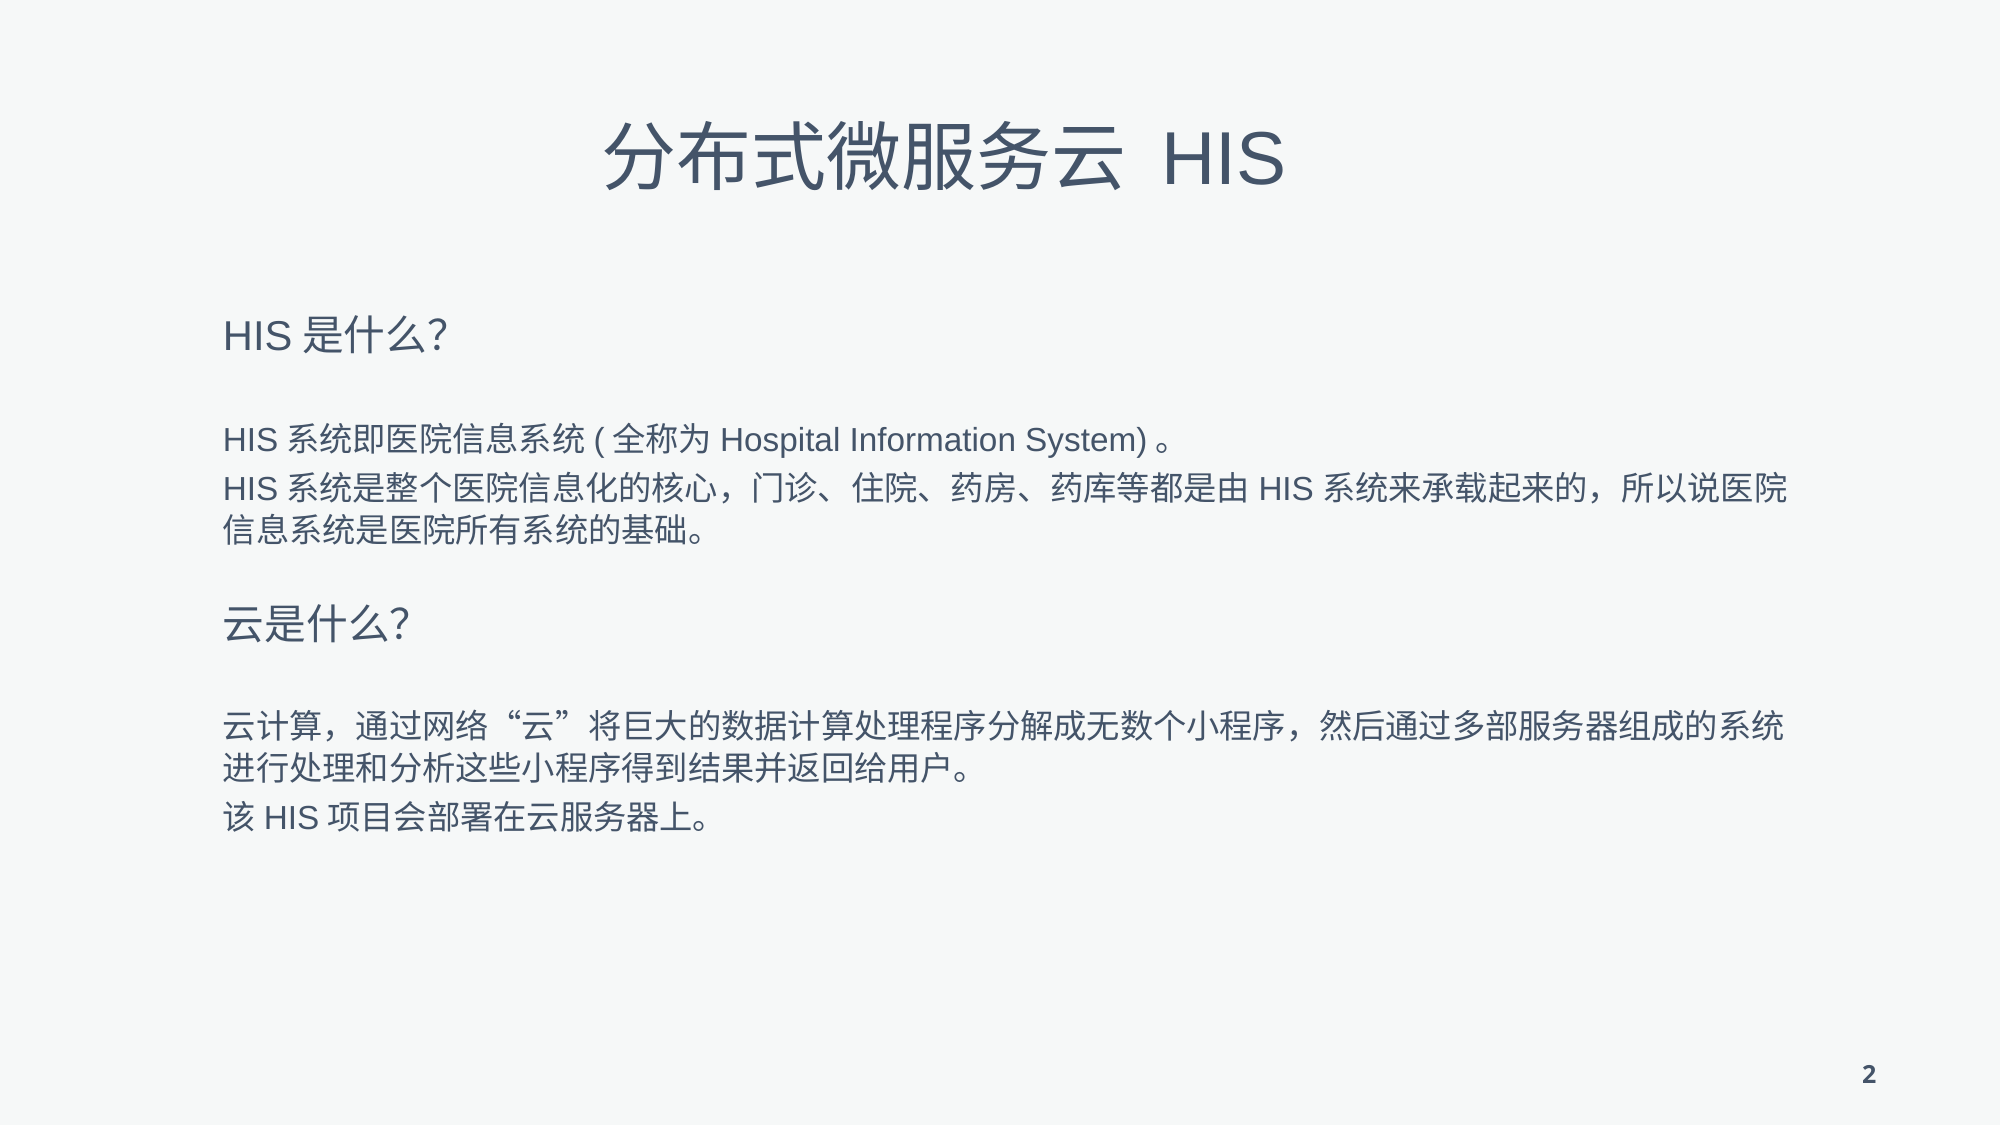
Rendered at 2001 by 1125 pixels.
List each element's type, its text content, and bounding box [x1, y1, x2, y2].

text_box HIS是什么？ HIS系统即医院信息系统(全称为Hospital Information System)。 HIS系统是整个医院信息化的核心，门诊、住院、药房、药库等都是由HIS系统来承载起来的，所以说医院信息系统是医院所有系统的基础。 云是什么？ 云计算，通过网络“云”将巨大的数据计算处理程序分解成无数个小程序，然后通过多部服务器组成的系统进行处理和分析这些小程序得到结果并返回给用户。 该HIS项目会部署在云服务器上。 [204, 307, 1837, 947]
text_box 分布式微服务云 HIS [174, 112, 1686, 240]
